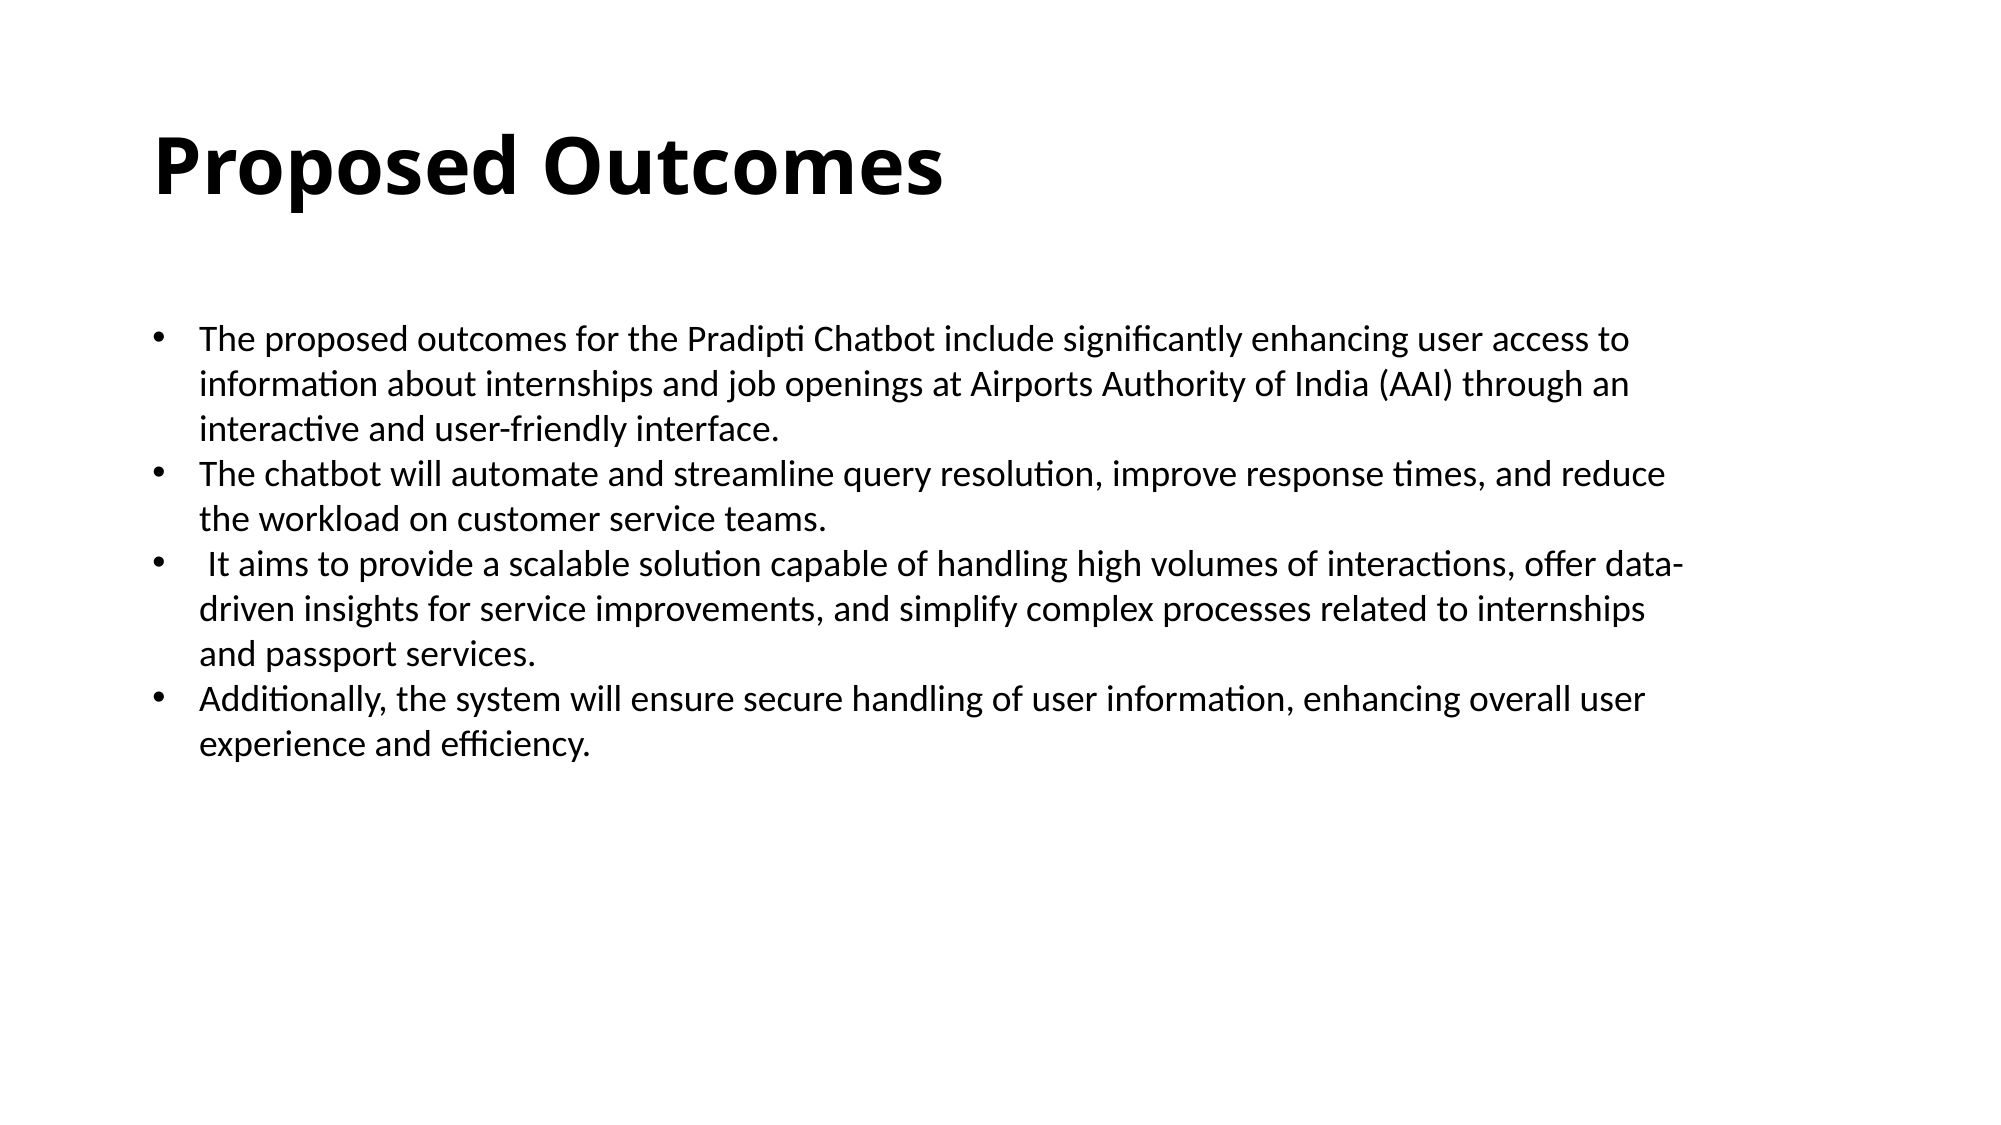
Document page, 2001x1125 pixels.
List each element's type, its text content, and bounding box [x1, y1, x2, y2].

title Proposed Outcomes [137, 59, 1863, 278]
text_box The proposed outcomes for the Pradipti Chatbot include significantly enhancing user access to information about internships and job openings at Airports Authority of India (AAI) through an interactive and user-friendly interface. The chatbot will automate and streamline query resolution, improve response times, and reduce the workload on customer service teams. It aims to provide a scalable solution capable of handling high volumes of interactions, offer data-driven insights for service improvements, and simplify complex processes related to internships and passport services. Additionally, the system will ensure secure handling of user information, enhancing overall user experience and efficiency. [137, 306, 1701, 771]
